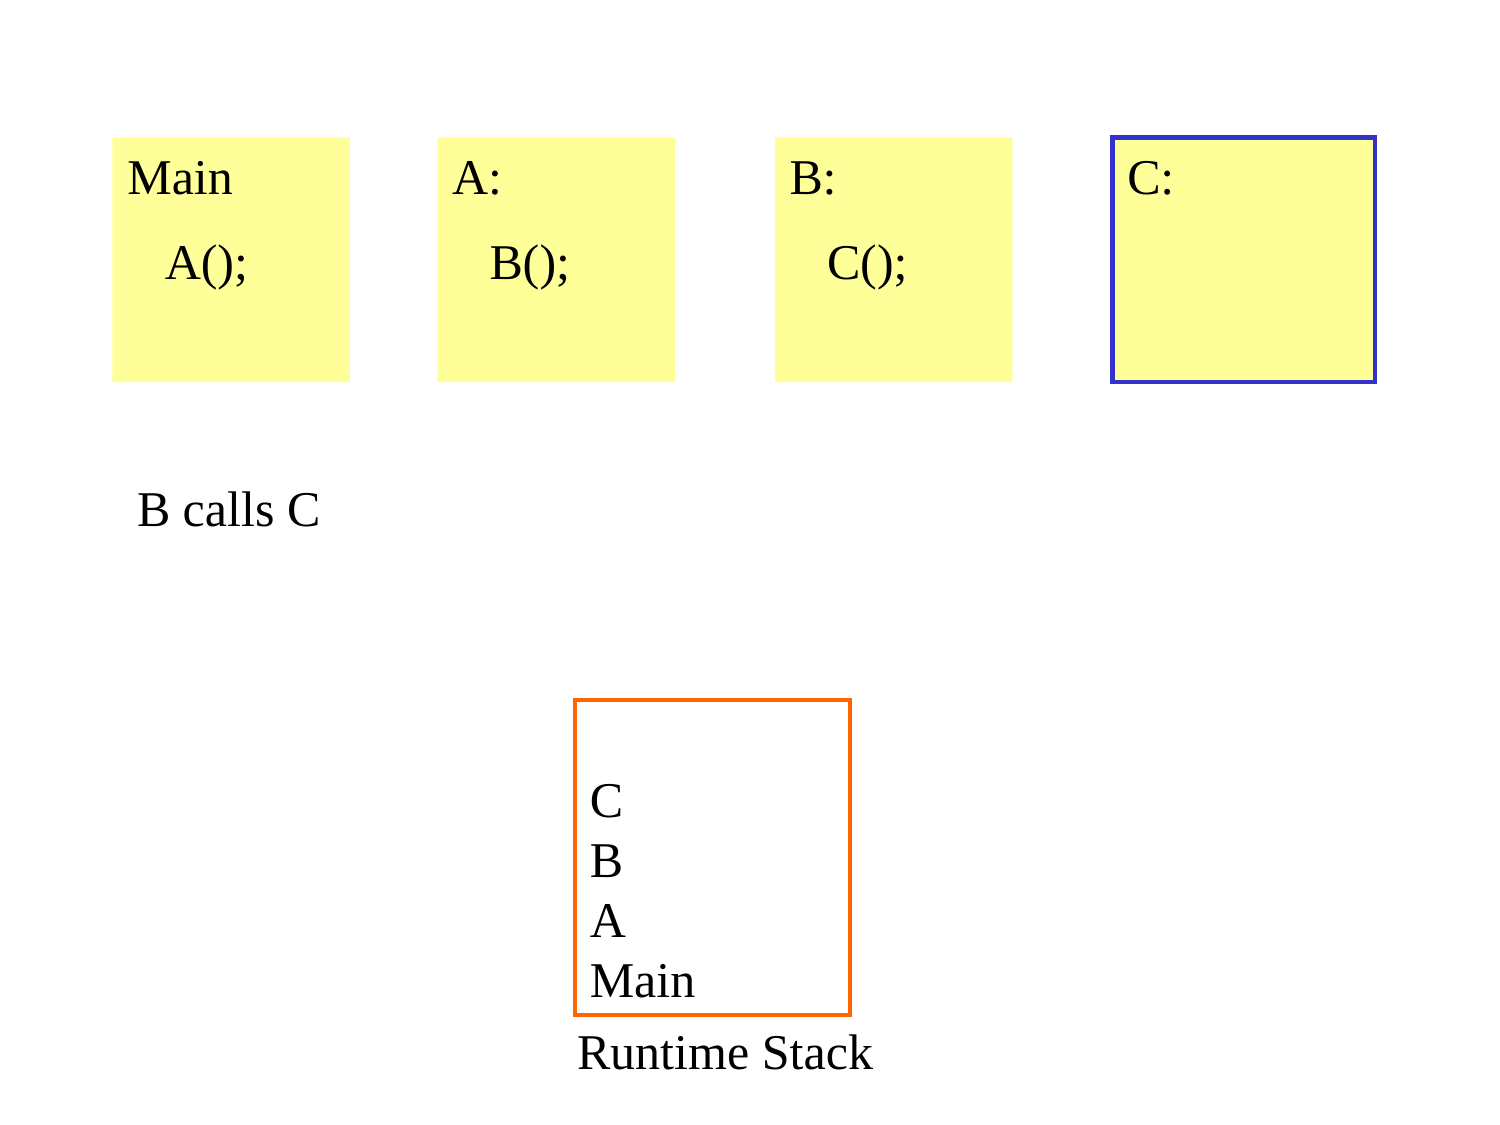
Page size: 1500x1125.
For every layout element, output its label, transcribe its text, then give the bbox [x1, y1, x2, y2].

text_box C B A Main [575, 699, 850, 1015]
text_box A: B(); [437, 137, 675, 383]
text_box C: [1112, 137, 1375, 383]
text_box Runtime Stack [562, 1012, 889, 1088]
text_box B calls C [122, 469, 336, 544]
text_box B: C(); [774, 137, 1013, 383]
text_box Main A(); [112, 137, 350, 383]
